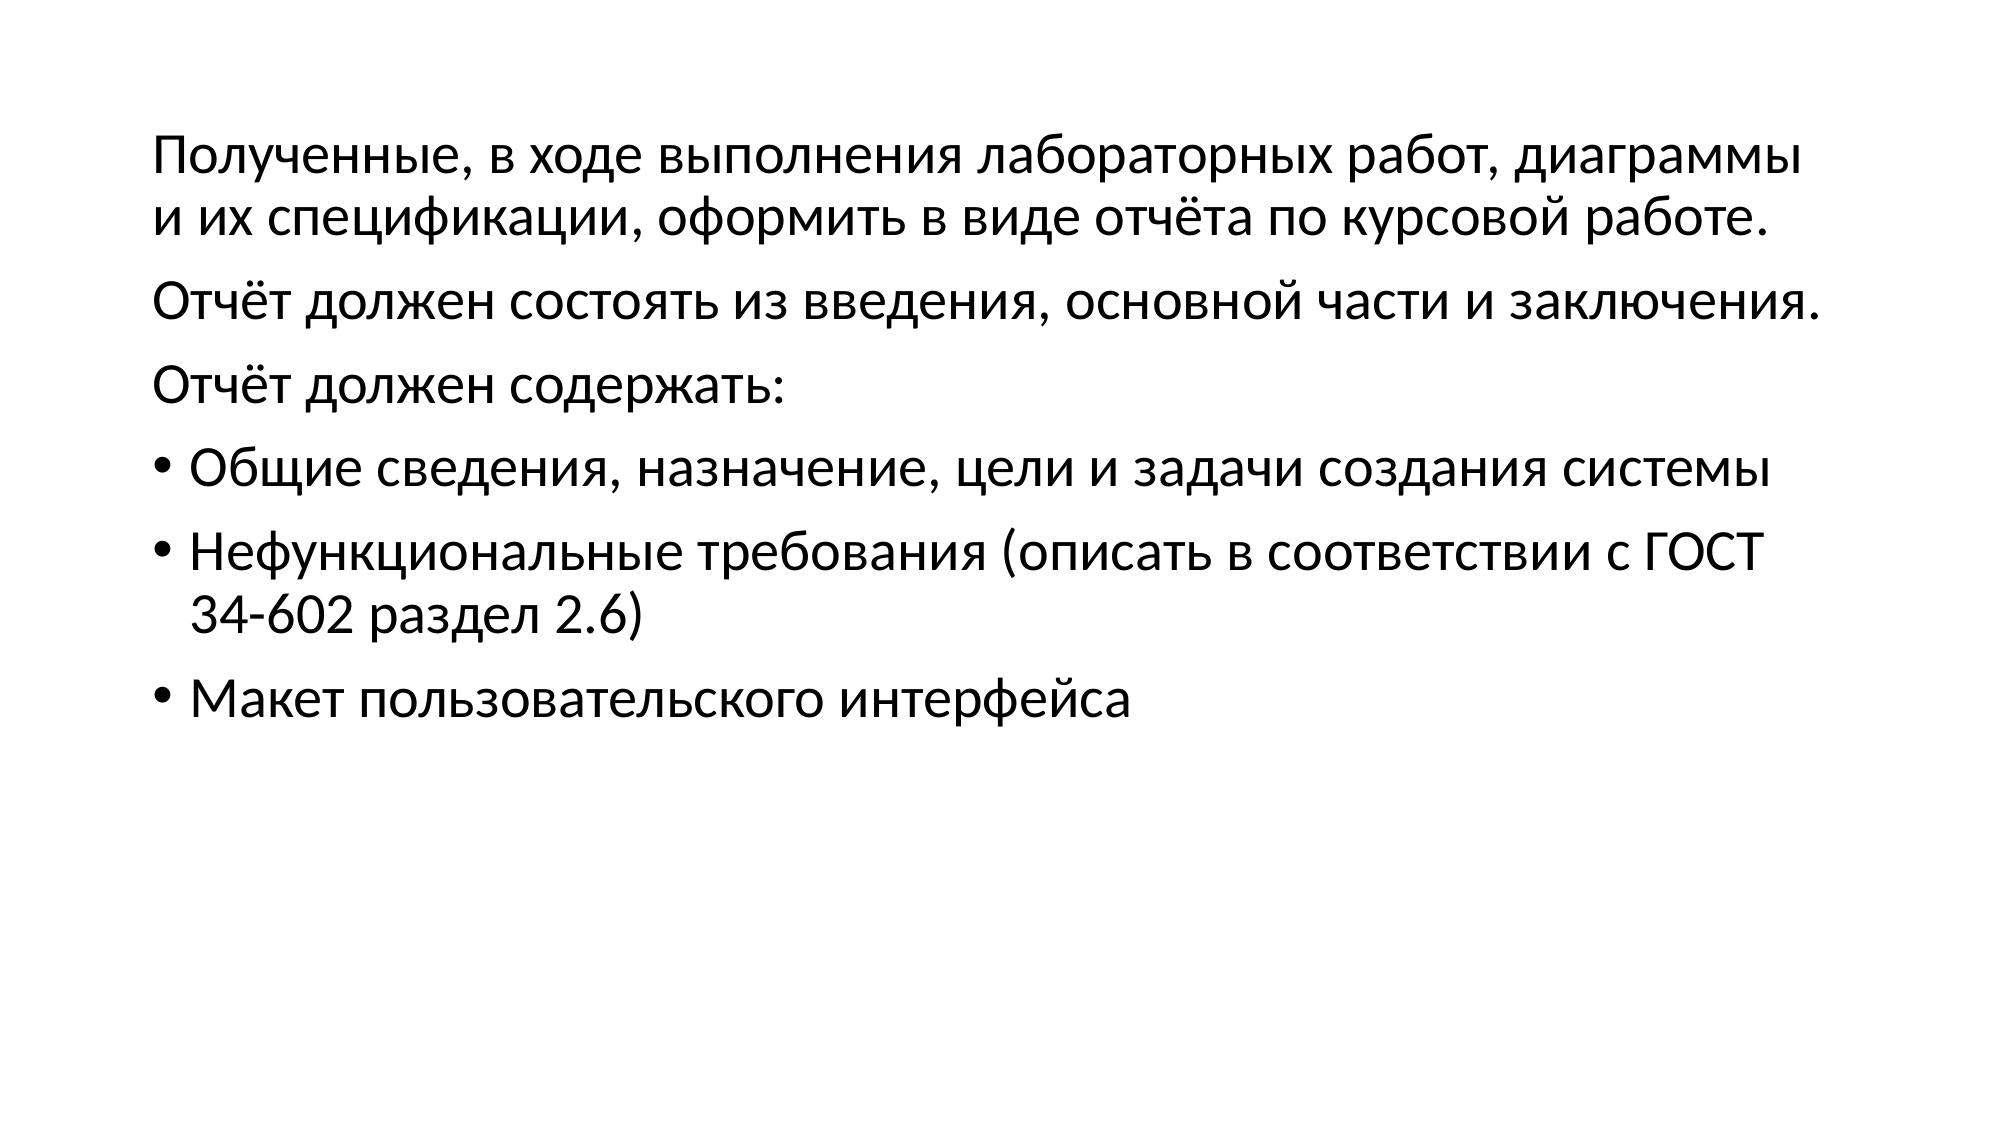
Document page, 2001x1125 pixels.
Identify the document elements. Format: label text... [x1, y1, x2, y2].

list Полученные, в ходе выполнения лабораторных работ, диаграммы и их спецификации, оформить в виде отчёта по курсовой работе. Отчёт должен состоять из введения, основной части и заключения. Отчёт должен содержать: Общие сведения, назначение, цели и задачи создания системы Нефункциональные требования (описать в соответствии с ГОСТ 34-602 раздел 2.6) Макет пользовательского интерфейса [137, 115, 1863, 1014]
